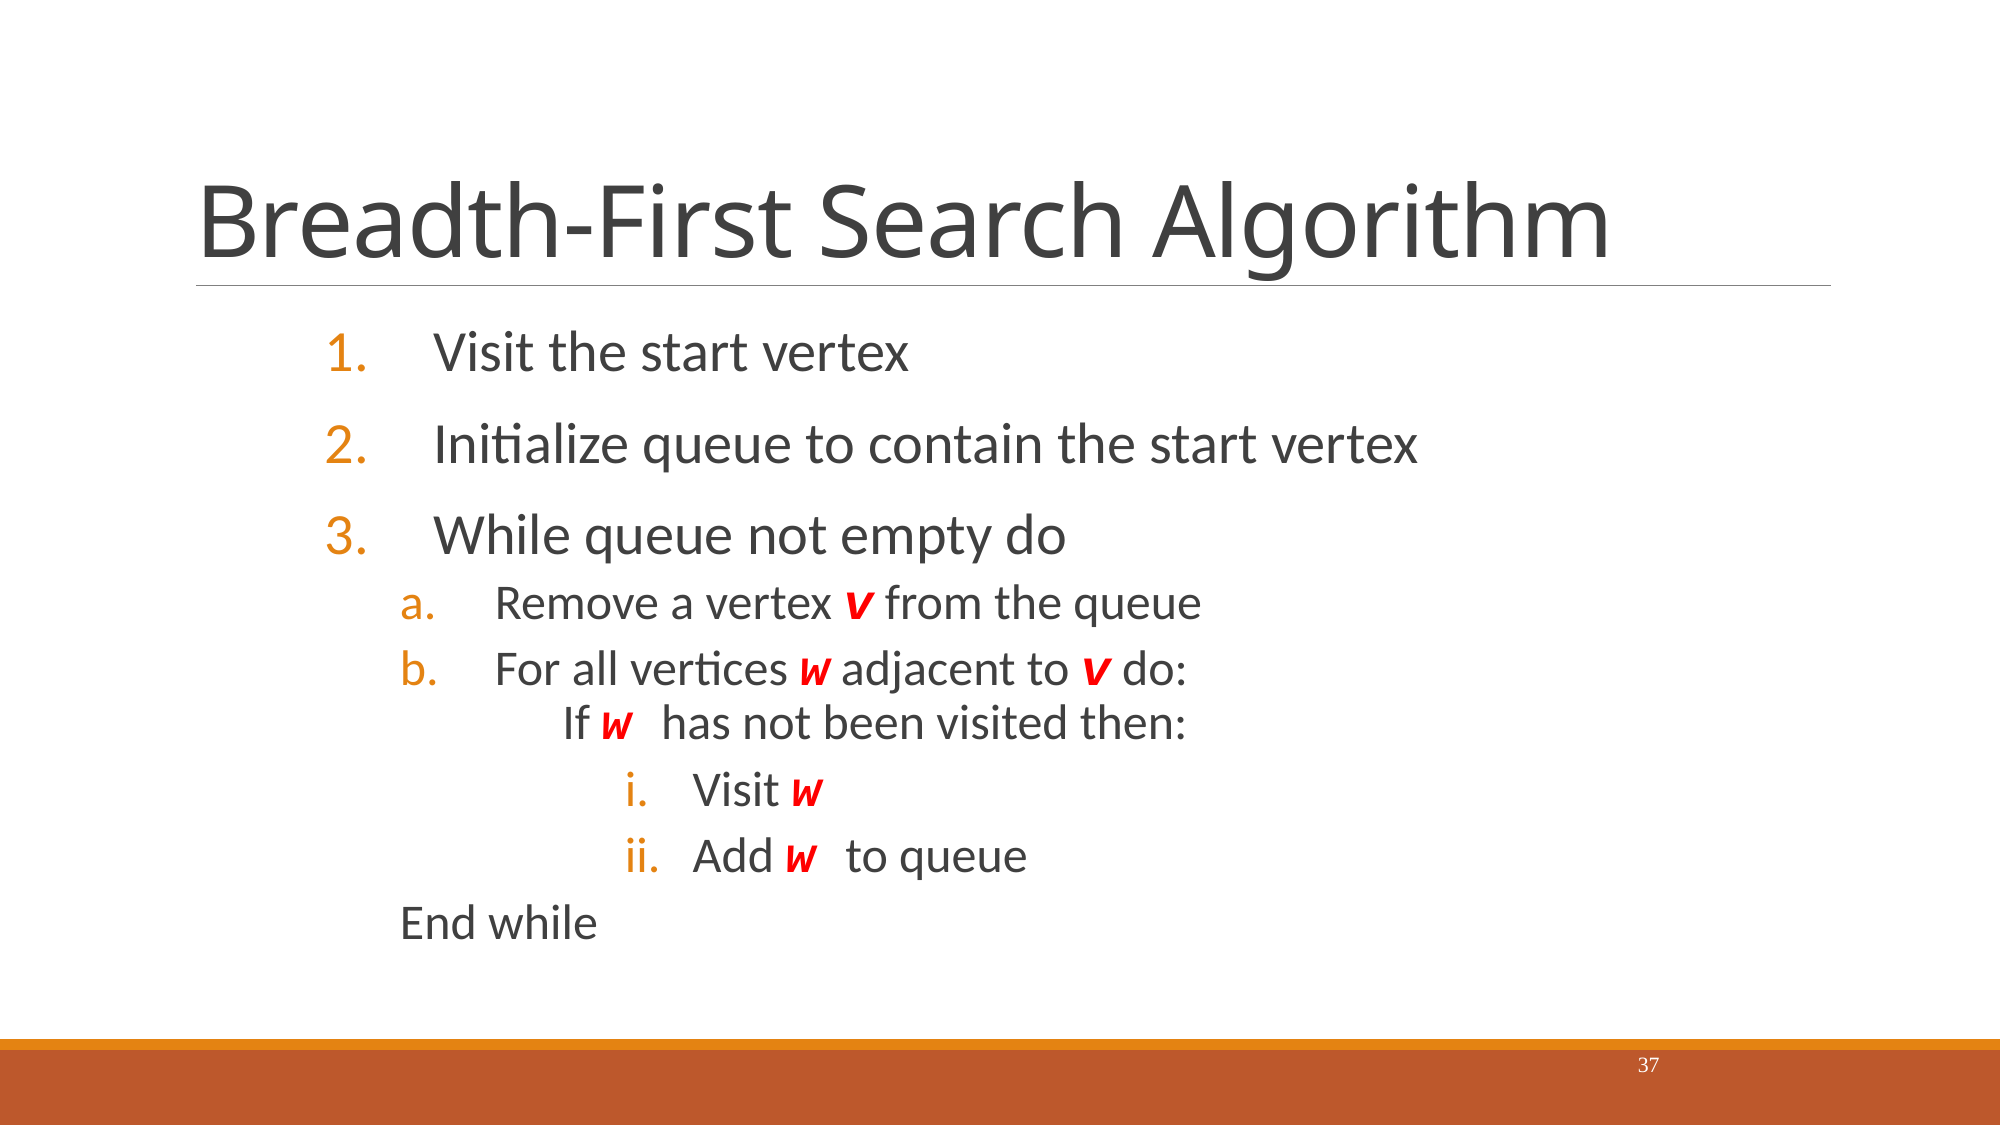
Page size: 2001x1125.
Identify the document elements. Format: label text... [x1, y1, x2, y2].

title Breadth-First Search Algorithm [180, 47, 1830, 285]
list Visit the start vertex Initialize queue to contain the start vertex While queue not empty do Remove a vertex v from the queue For all vertices w adjacent to v do: If w has not been visited then: Visit w Add w to queue End while [324, 313, 1675, 1125]
